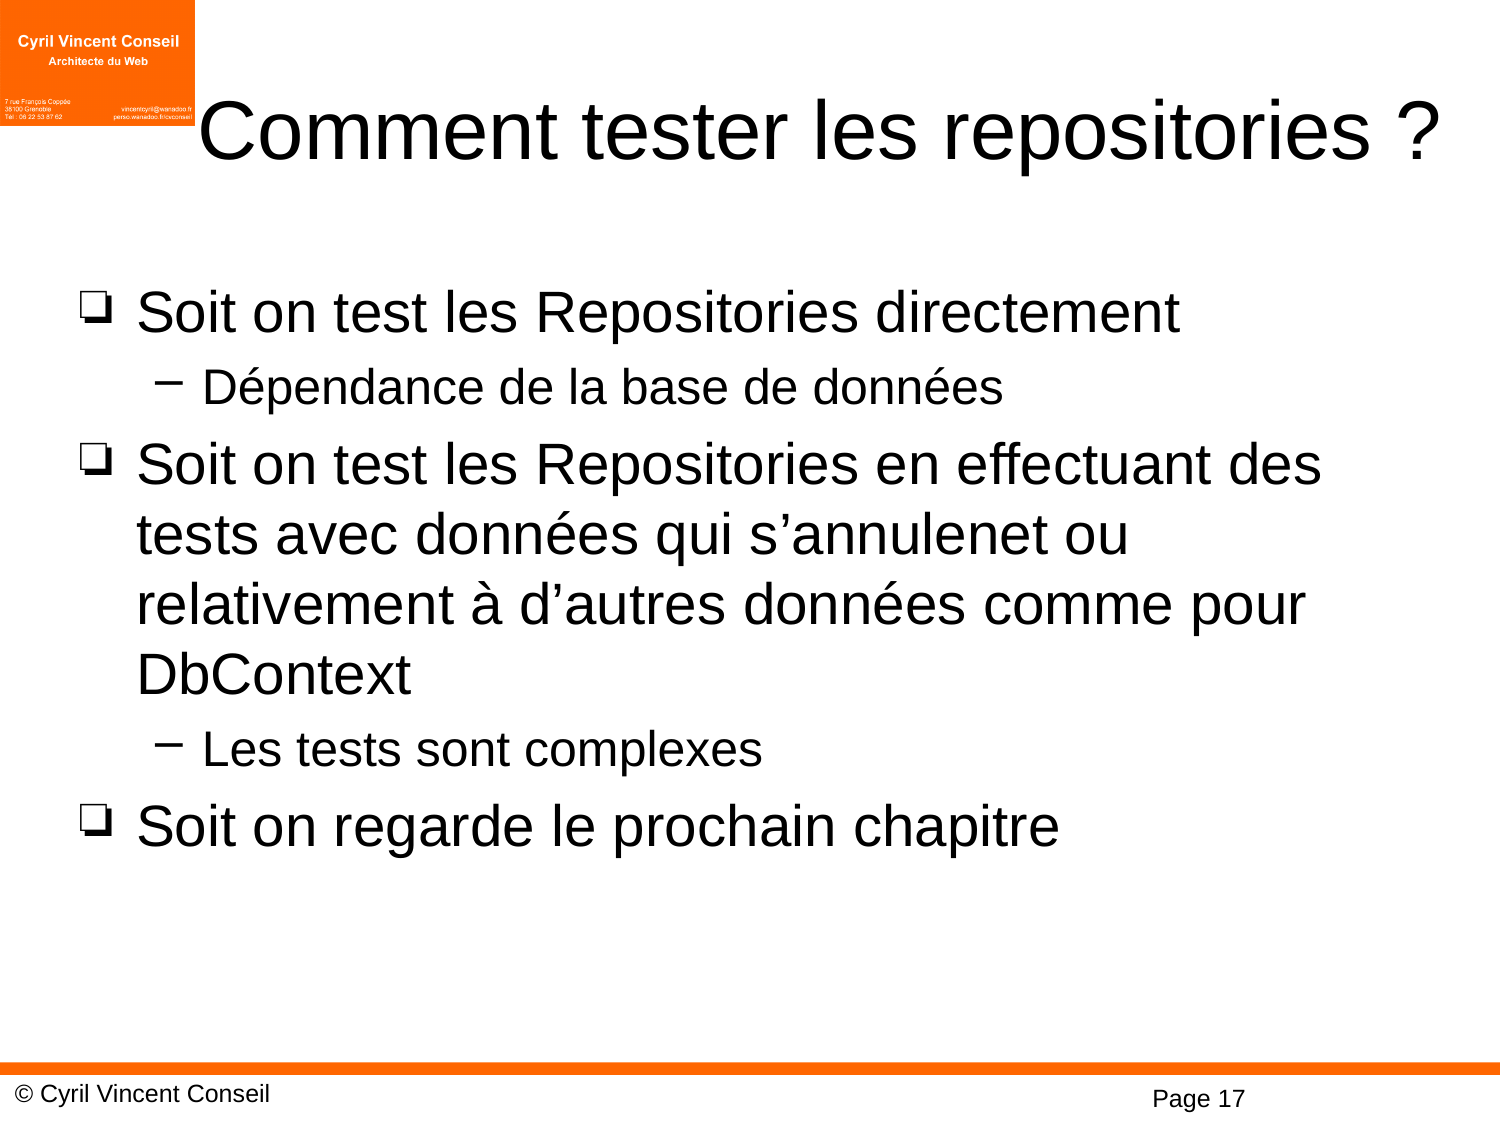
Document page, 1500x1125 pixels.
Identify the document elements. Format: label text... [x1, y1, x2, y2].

picture [0, 0, 195, 126]
title Comment tester les repositories ? [171, 32, 1470, 220]
list Soit on test les Repositories directement Dépendance de la base de données Soit on test les Repositories en effectuant des tests avec données qui s’annulenet ou relativement à d’autres données comme pour DbContext Les tests sont complexes Soit on regarde le prochain chapitre [64, 267, 1470, 943]
